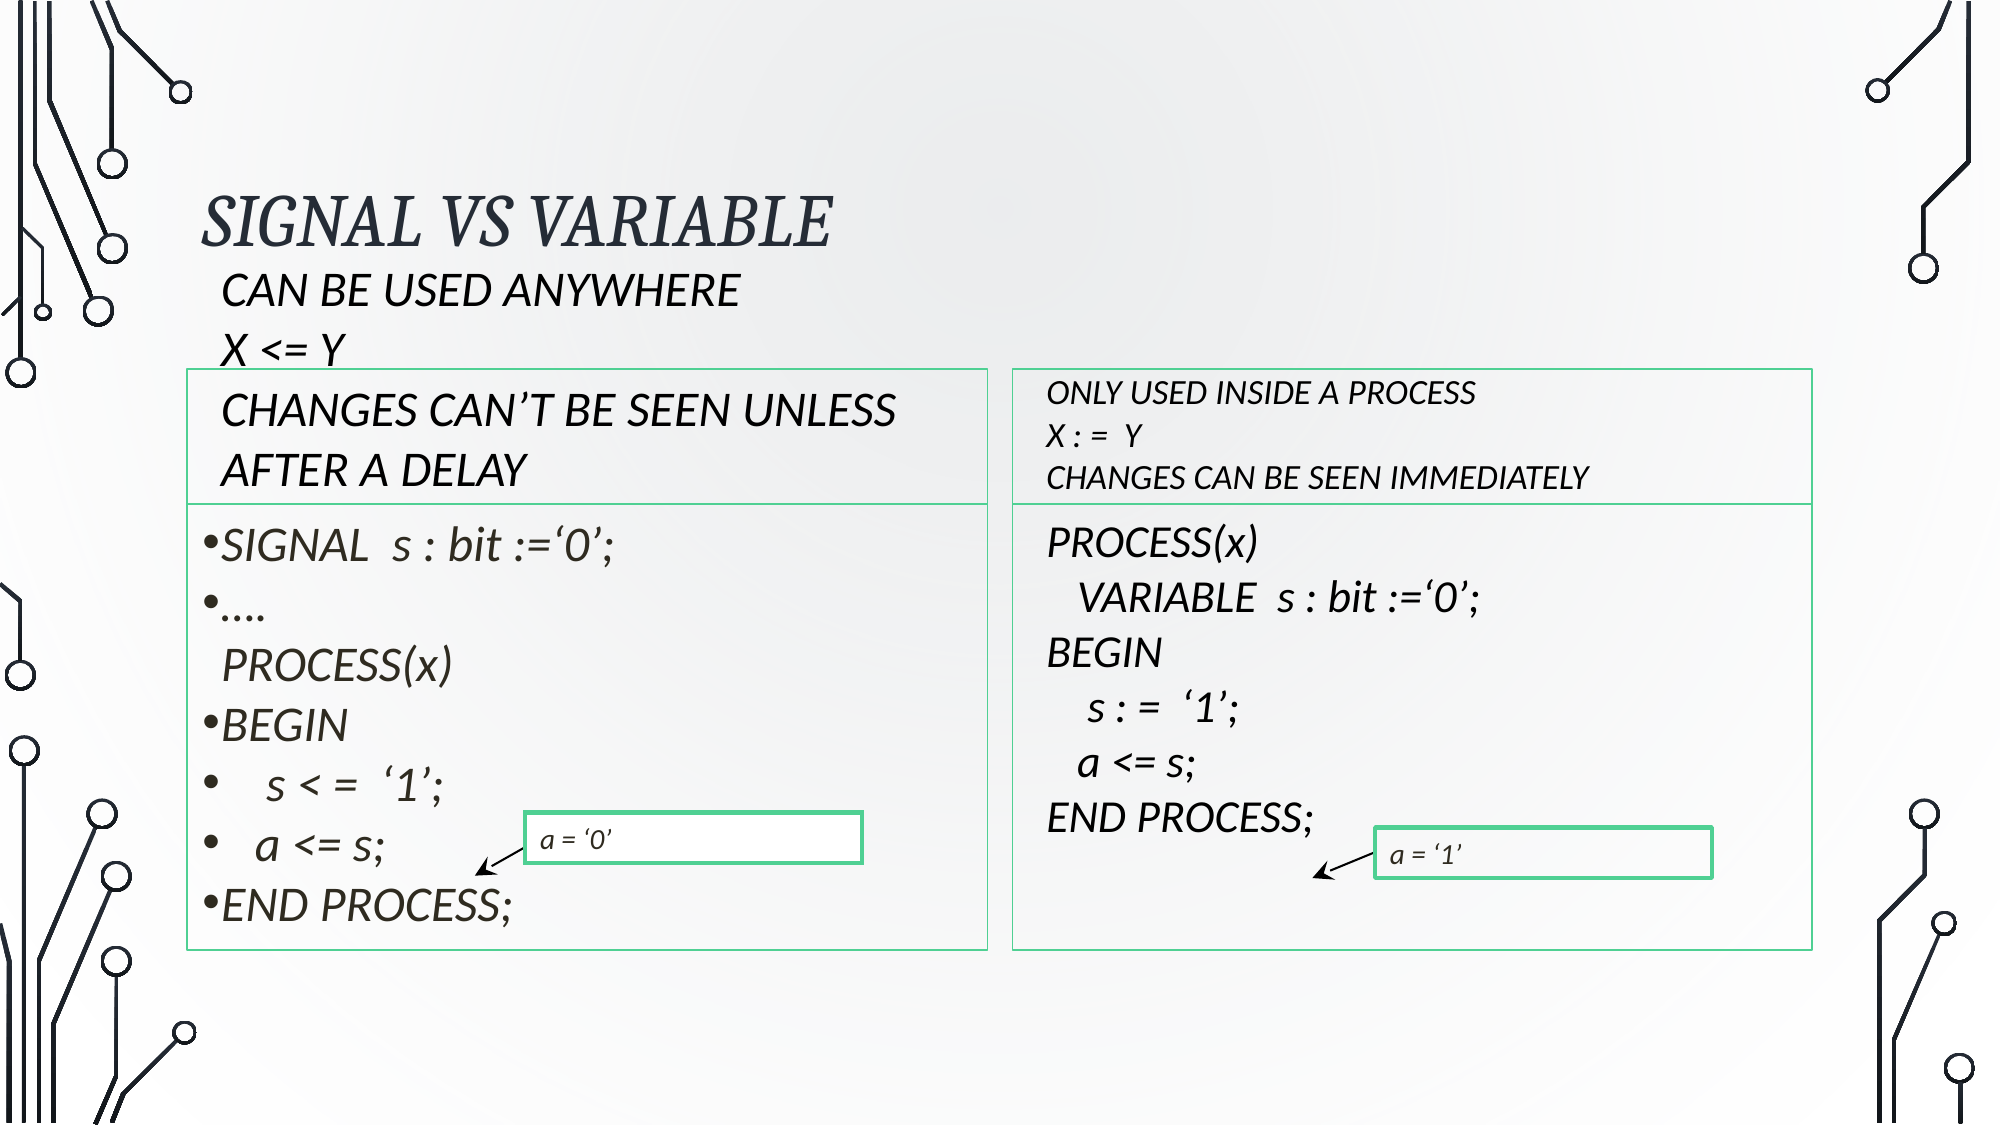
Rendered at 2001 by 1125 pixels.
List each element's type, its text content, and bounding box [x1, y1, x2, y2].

text_box SIGNAL VS VARIABLE [187, 101, 1813, 344]
text_box [474, 847, 524, 876]
text_box a = ‘0’ [524, 812, 863, 863]
text_box a = ‘1’ [1374, 827, 1713, 878]
text_box SIGNAL s : bit :=‘0’; …. PROCESS(x) BEGIN s < = ‘1’; a <= s; END PROCESS; [187, 504, 988, 950]
text_box [1312, 852, 1374, 880]
text_box ONLY USED INSIDE A PROCESS X : = Y CHANGES CAN BE SEEN IMMEDIATELY [1012, 368, 1813, 504]
text_box PROCESS(x) VARIABLE s : bit :=‘0’; BEGIN s : = ‘1’; a <= s; END PROCESS; [1012, 504, 1813, 950]
text_box CAN BE USED ANYWHERE X <= Y CHANGES CAN’T BE SEEN UNLESS AFTER A DELAY [187, 368, 988, 504]
